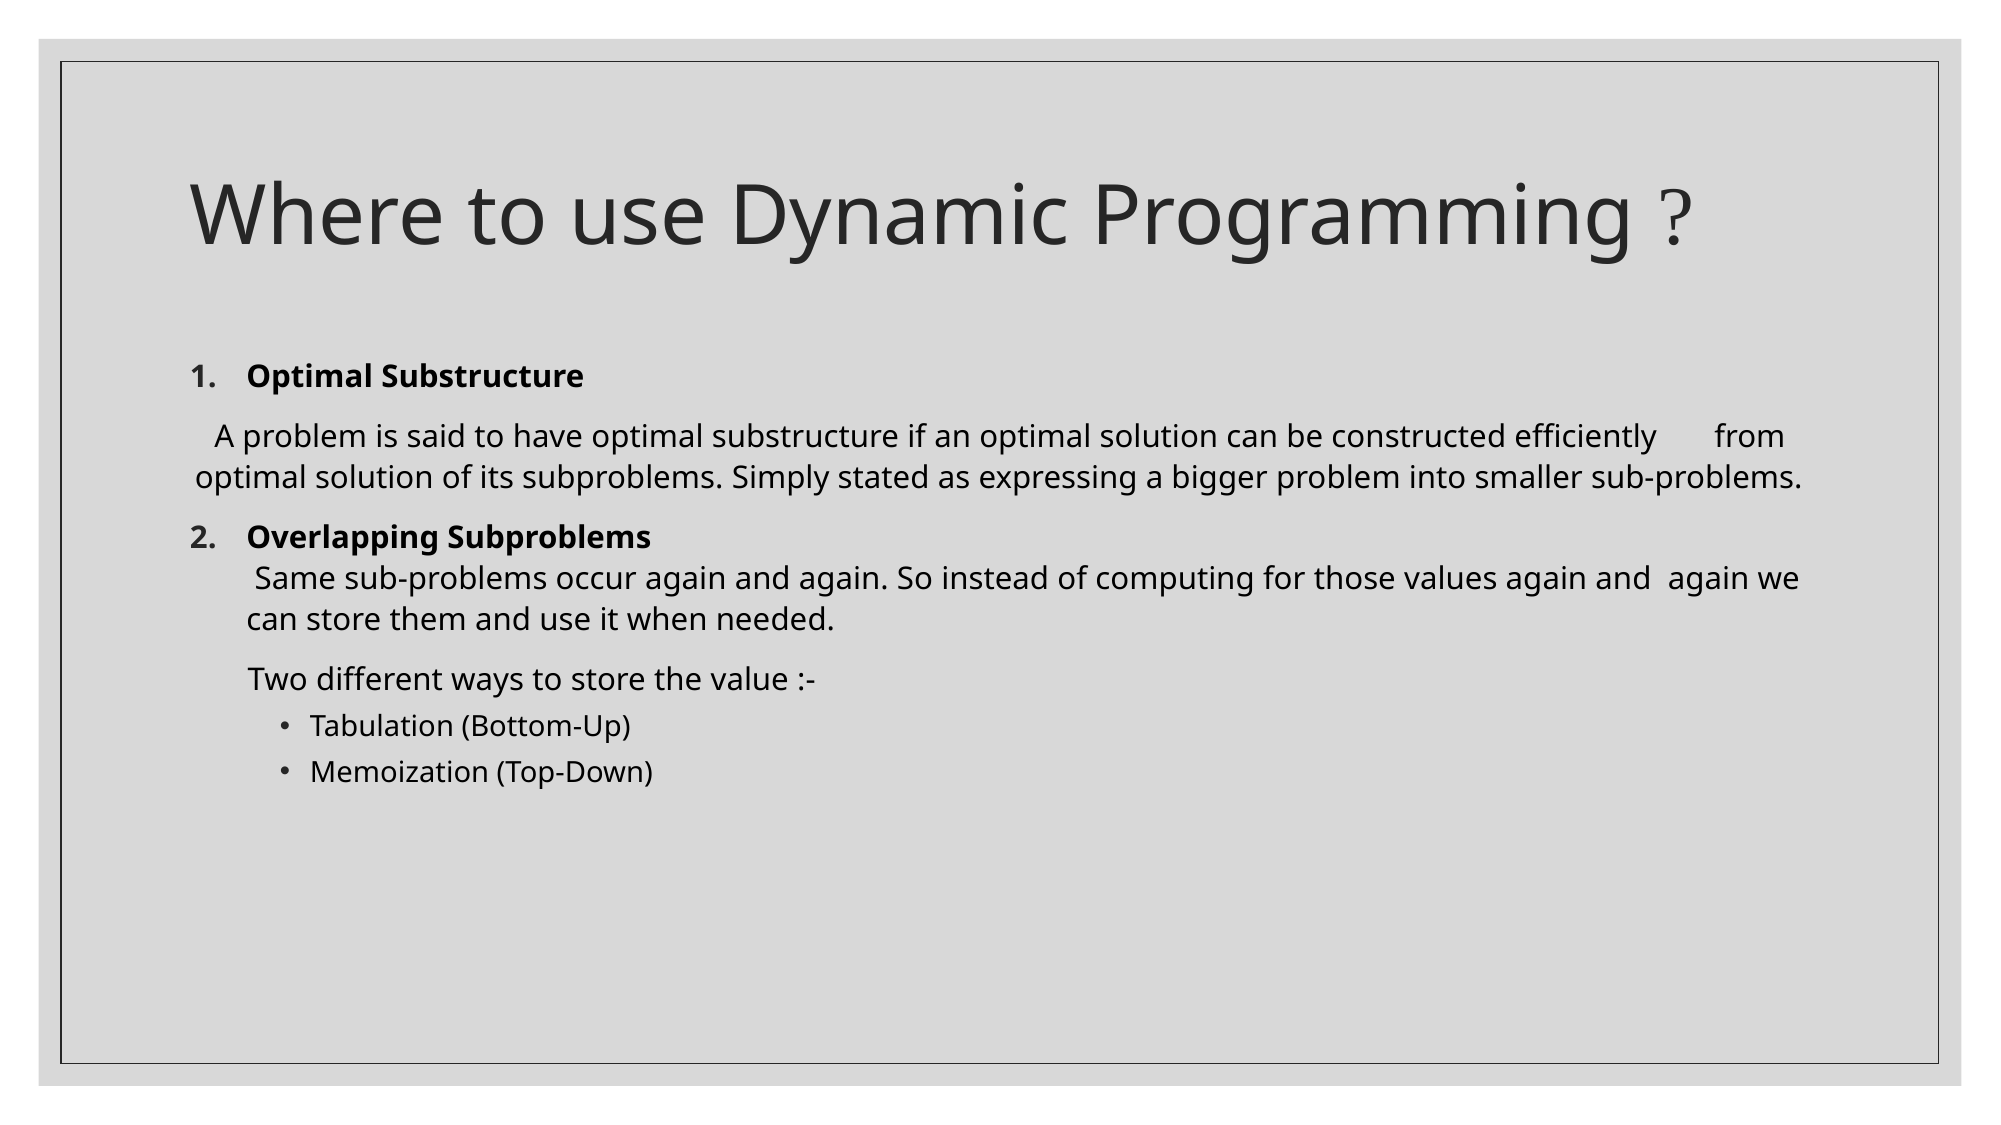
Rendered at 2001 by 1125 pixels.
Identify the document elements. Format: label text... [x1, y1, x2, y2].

list Optimal Substructure A problem is said to have optimal substructure if an optimal solution can be constructed efficiently from optimal solution of its subproblems. Simply stated as expressing a bigger problem into smaller sub-problems. Overlapping Subproblems Same sub-problems occur again and again. So instead of computing for those values again and again we can store them and use it when needed. Two different ways to store the value :- Tabulation (Bottom-Up) Memoization (Top-Down) [174, 345, 1825, 914]
title Where to use Dynamic Programming ? [174, 105, 1825, 331]
